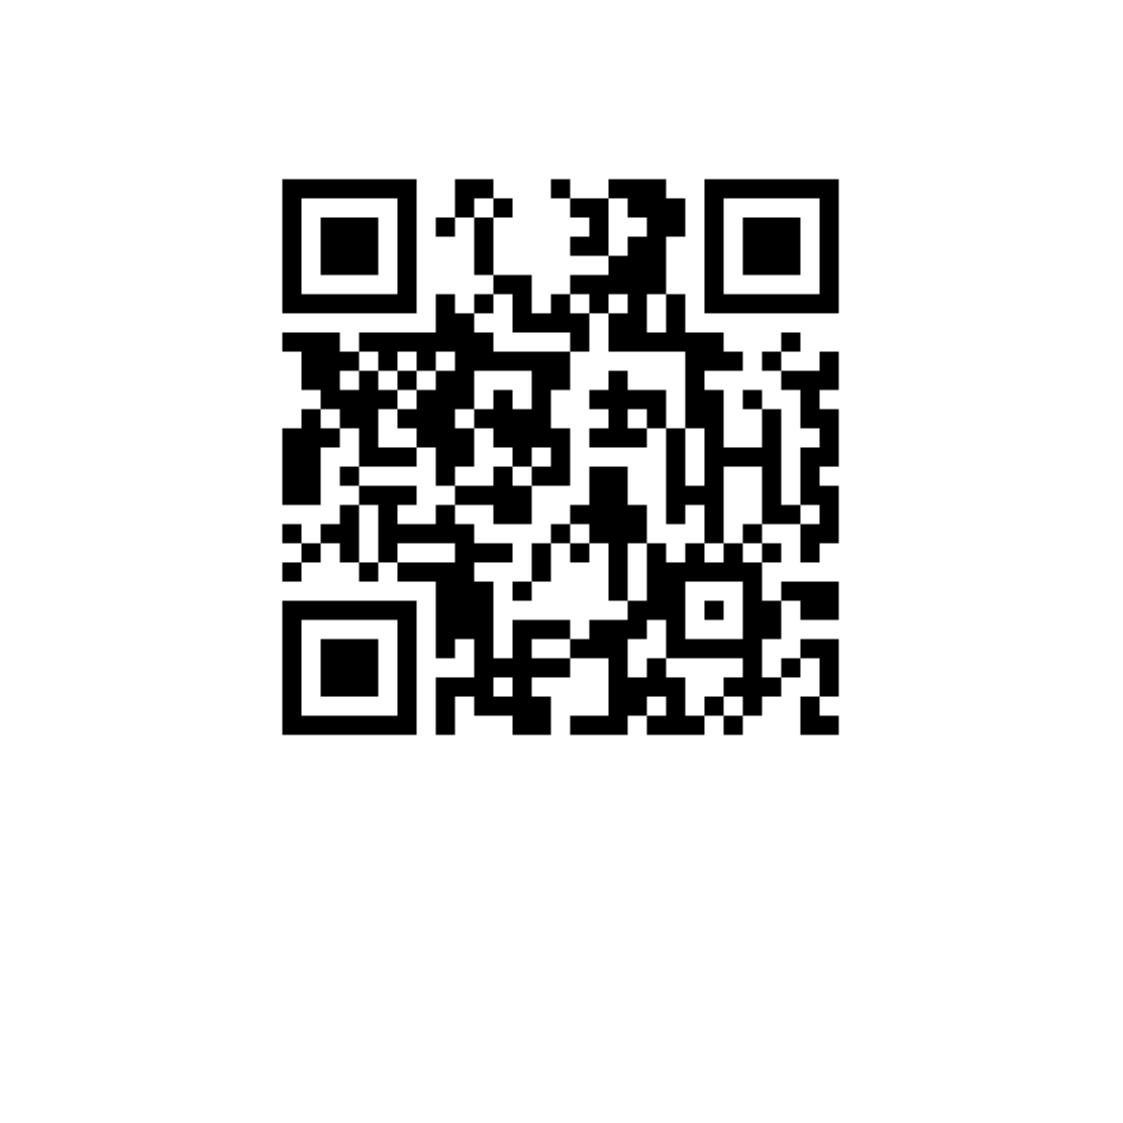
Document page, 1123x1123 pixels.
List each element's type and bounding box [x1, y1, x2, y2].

picture [206, 103, 916, 813]
